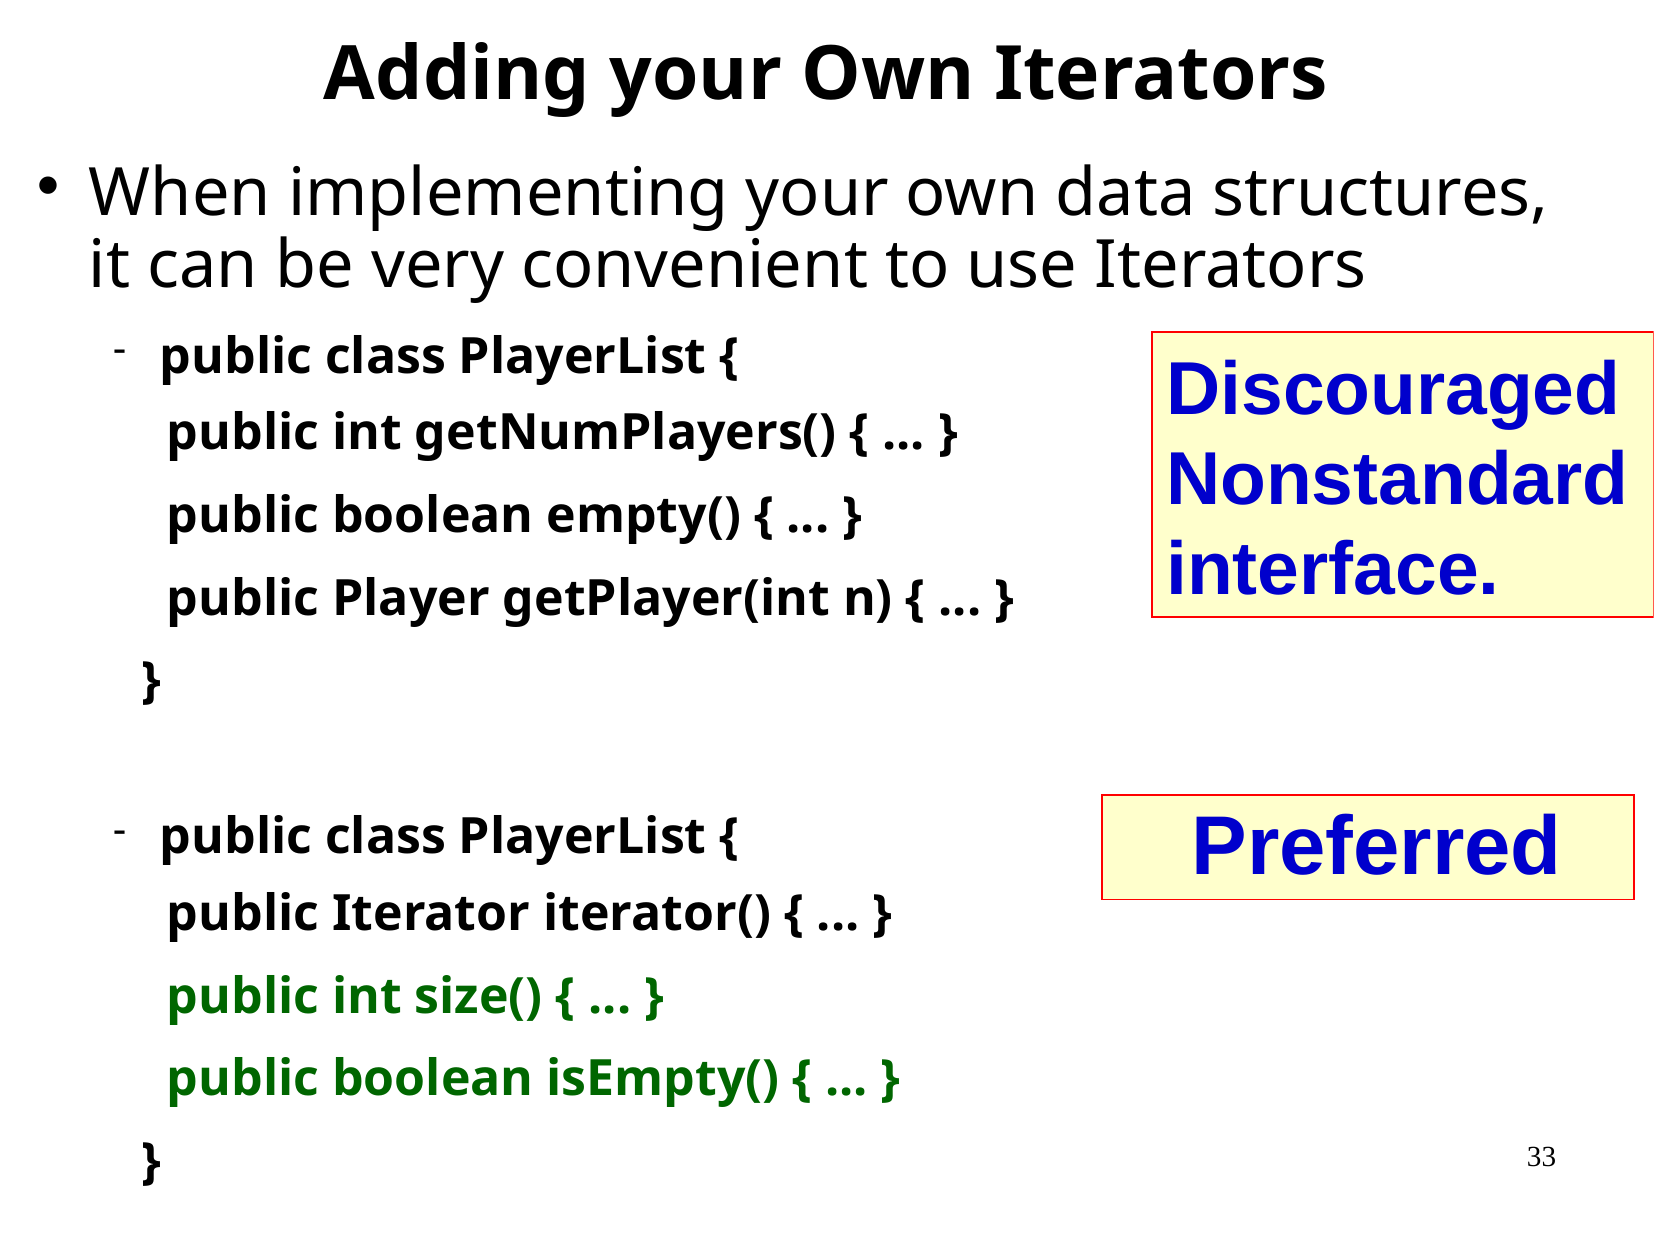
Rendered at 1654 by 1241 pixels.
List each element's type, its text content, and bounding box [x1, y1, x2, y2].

title Adding your Own Iterators [121, 20, 1532, 132]
list When implementing your own data structures, it can be very convenient to use Iterators public class PlayerList { public int getNumPlayers() { ... } public boolean empty() { ... } public Player getPlayer(int n) { ... } } public class PlayerList { public Iterator iterator() { ... } public int size() { ... } public boolean isEmpty() { ... } } [19, 157, 1608, 1120]
text_box Discouraged Nonstandard interface. [1151, 332, 1654, 617]
text_box Preferred [1101, 795, 1634, 900]
